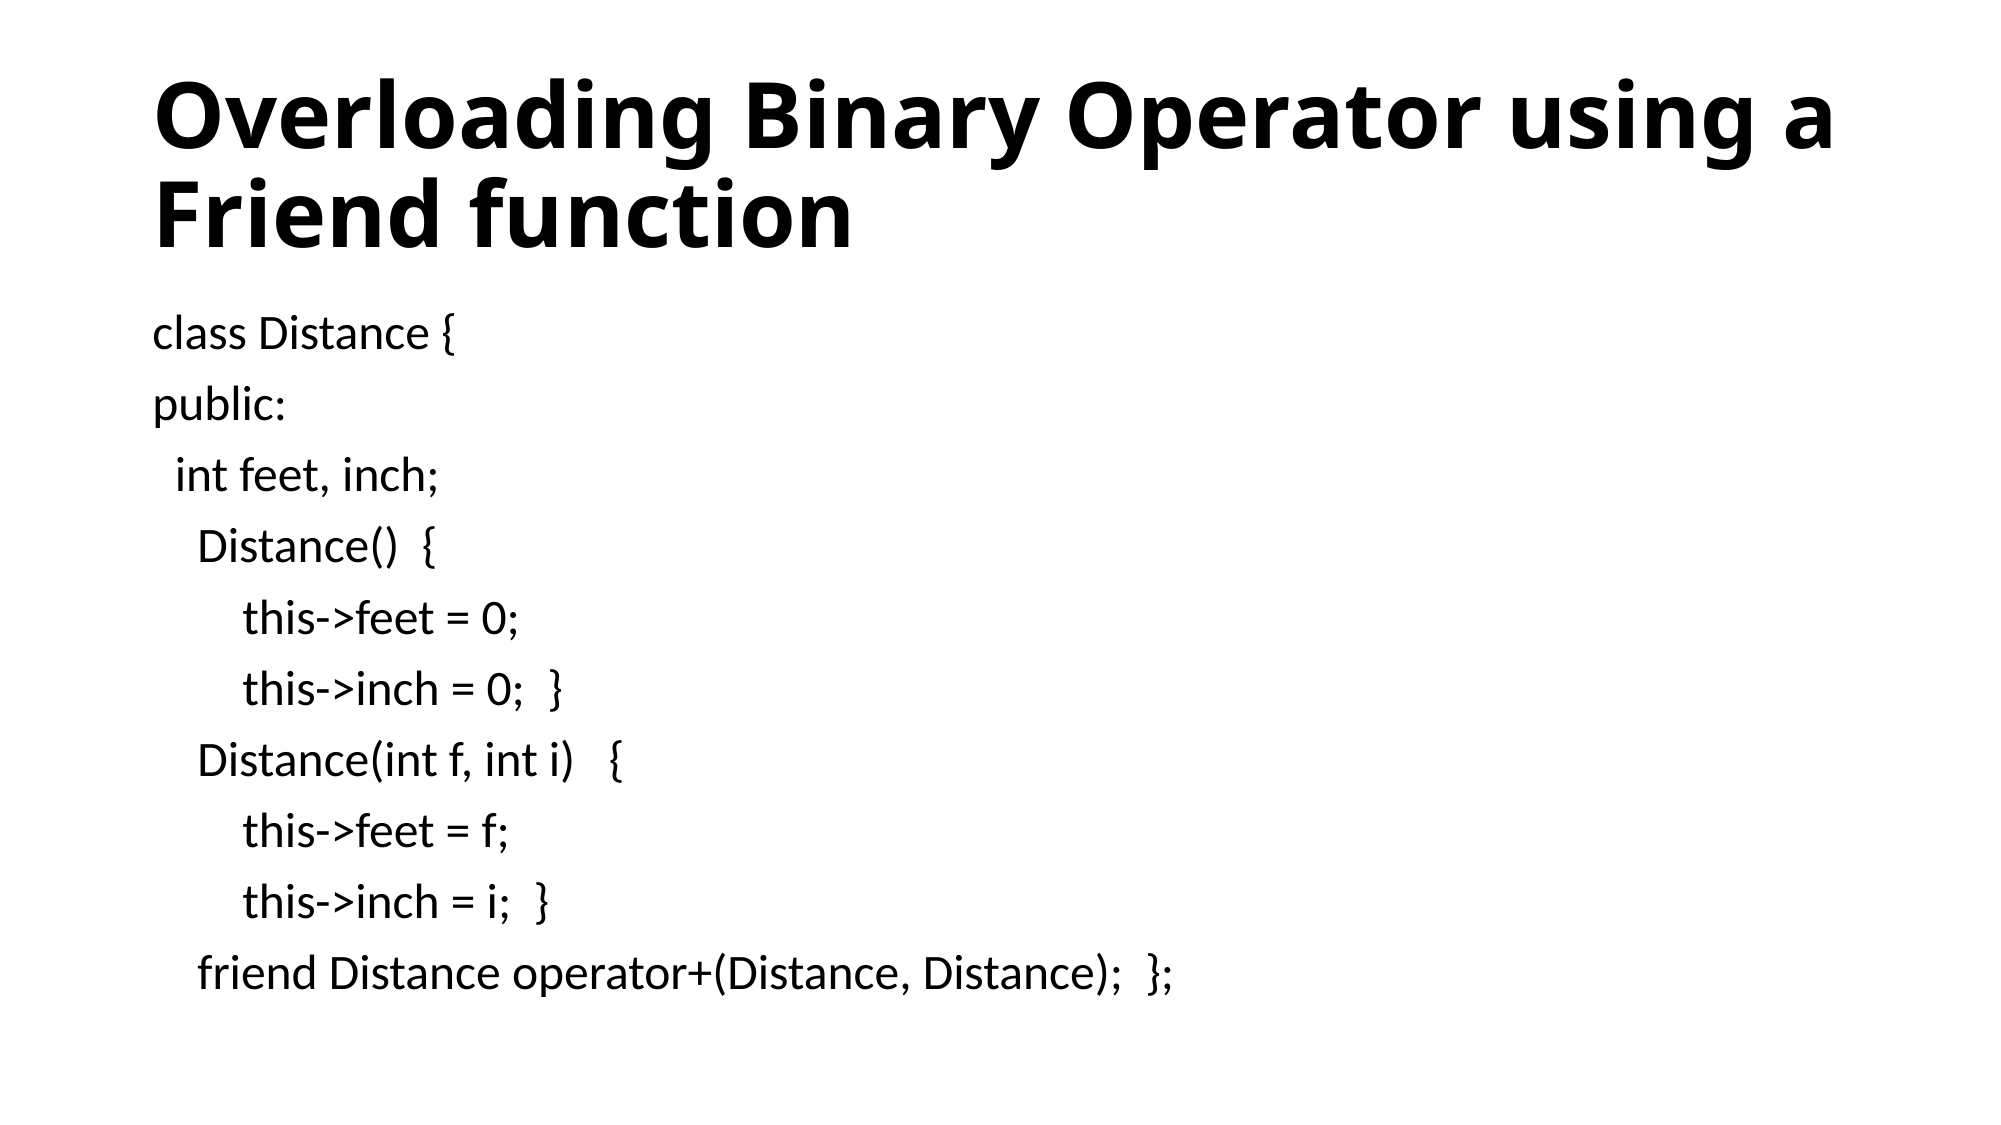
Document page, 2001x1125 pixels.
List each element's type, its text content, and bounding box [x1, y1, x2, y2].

list class Distance { public: int feet, inch; Distance() { this->feet = 0; this->inch = 0; } Distance(int f, int i) { this->feet = f; this->inch = i; } friend Distance operator+(Distance, Distance); }; [137, 299, 1863, 1014]
title Overloading Binary Operator using a Friend function [137, 59, 1863, 278]
